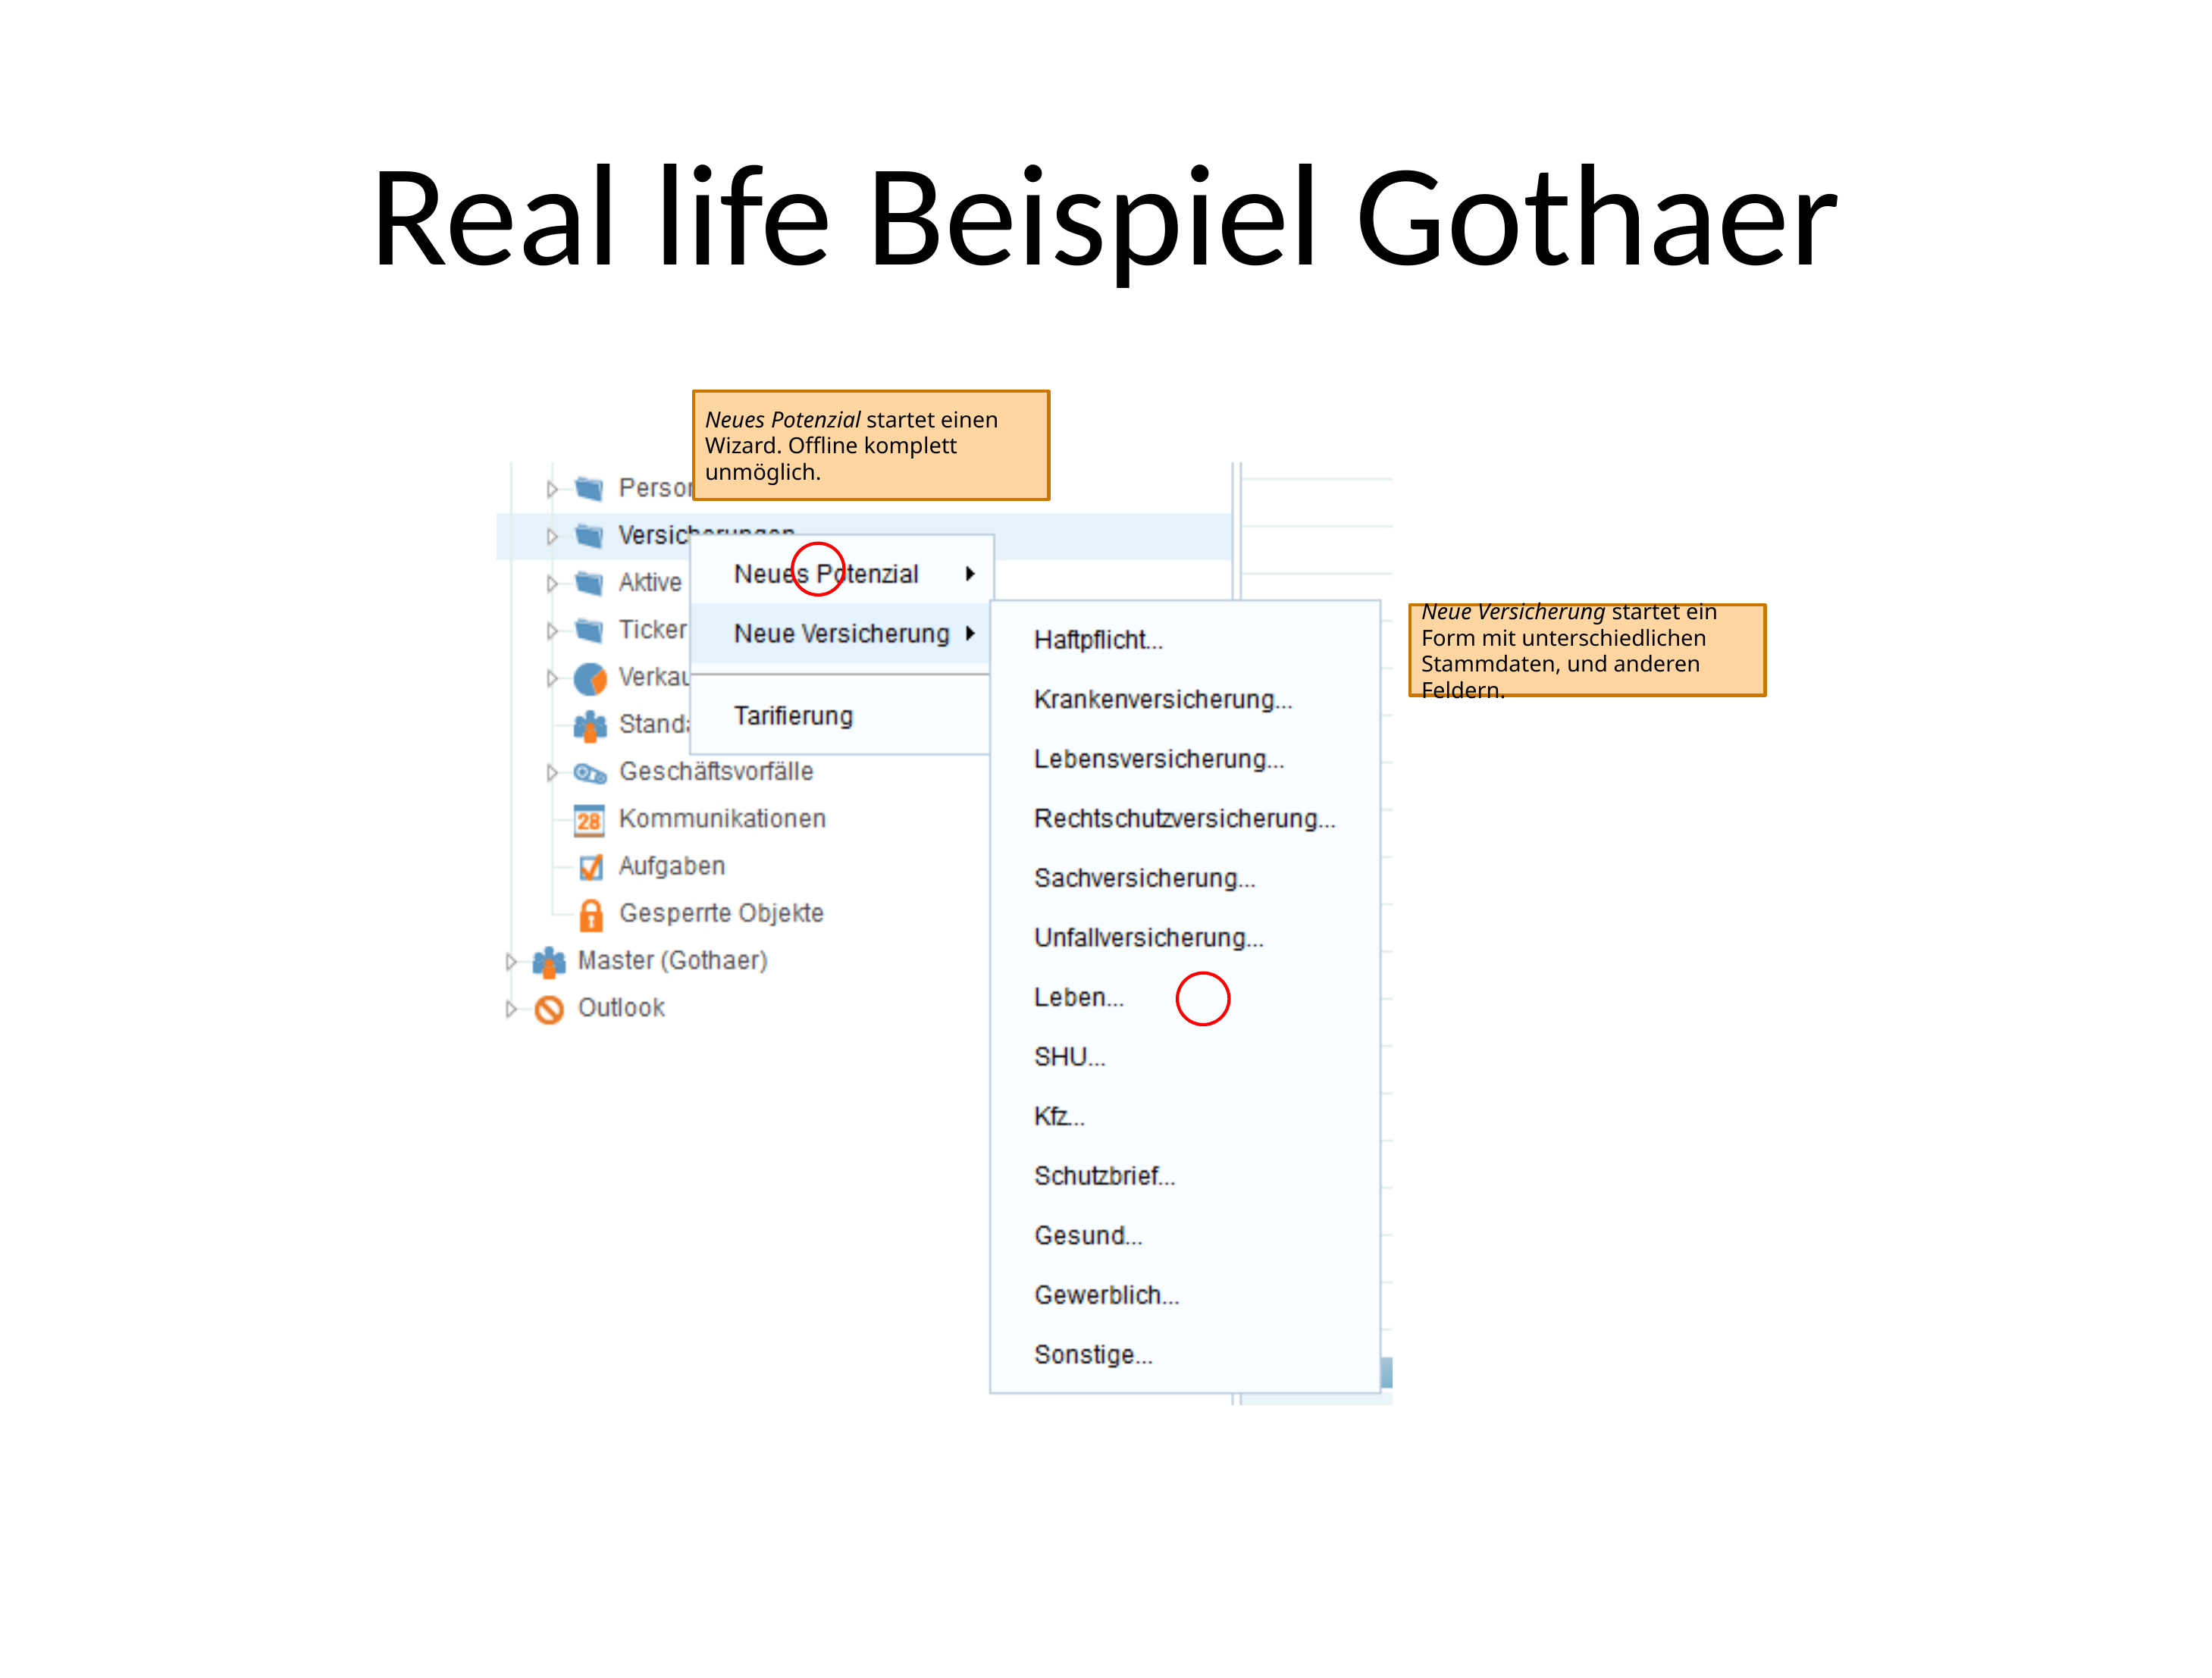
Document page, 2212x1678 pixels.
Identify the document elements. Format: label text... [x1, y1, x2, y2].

text_box Neue Versicherung startet ein Form mit unterschiedlichen Stammdaten, und anderen Feldern. [1408, 603, 1767, 697]
title Real life Beispiel Gothaer [110, 67, 2101, 347]
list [497, 462, 1393, 1406]
text_box Neues Potenzial startet einen Wizard. Offline komplett unmöglich. [692, 390, 1051, 461]
